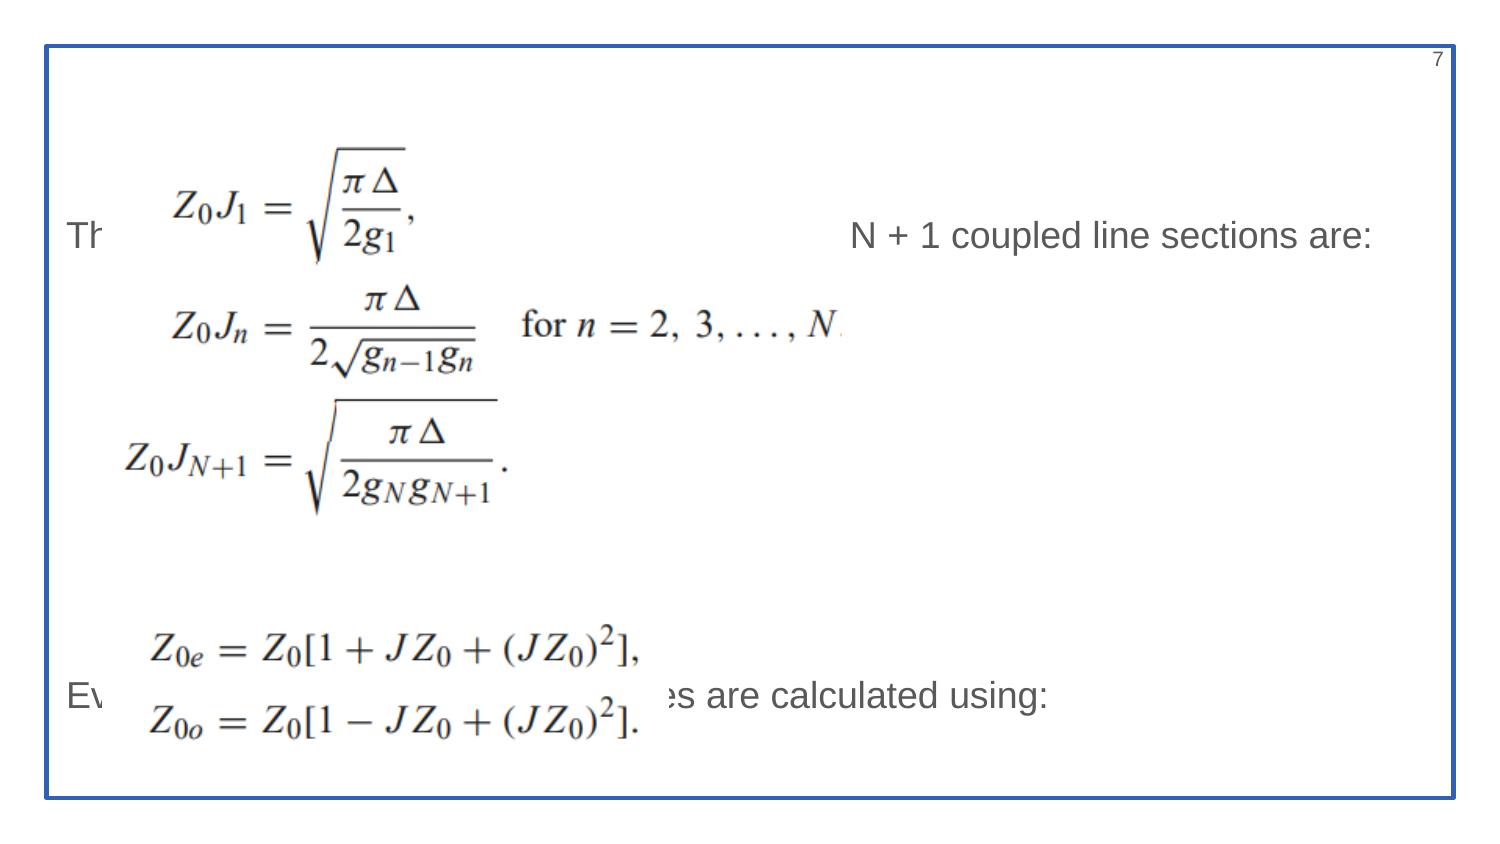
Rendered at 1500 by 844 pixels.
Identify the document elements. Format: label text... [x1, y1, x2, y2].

picture [102, 137, 843, 528]
slide_number ‹#› [1368, 25, 1459, 91]
picture [102, 601, 669, 776]
text_box [46, 45, 1454, 798]
list The design equations for a bandpass filter with N + 1 coupled line sections are: Even- and odd-mode line impedances are calculated using: [51, 189, 1449, 750]
